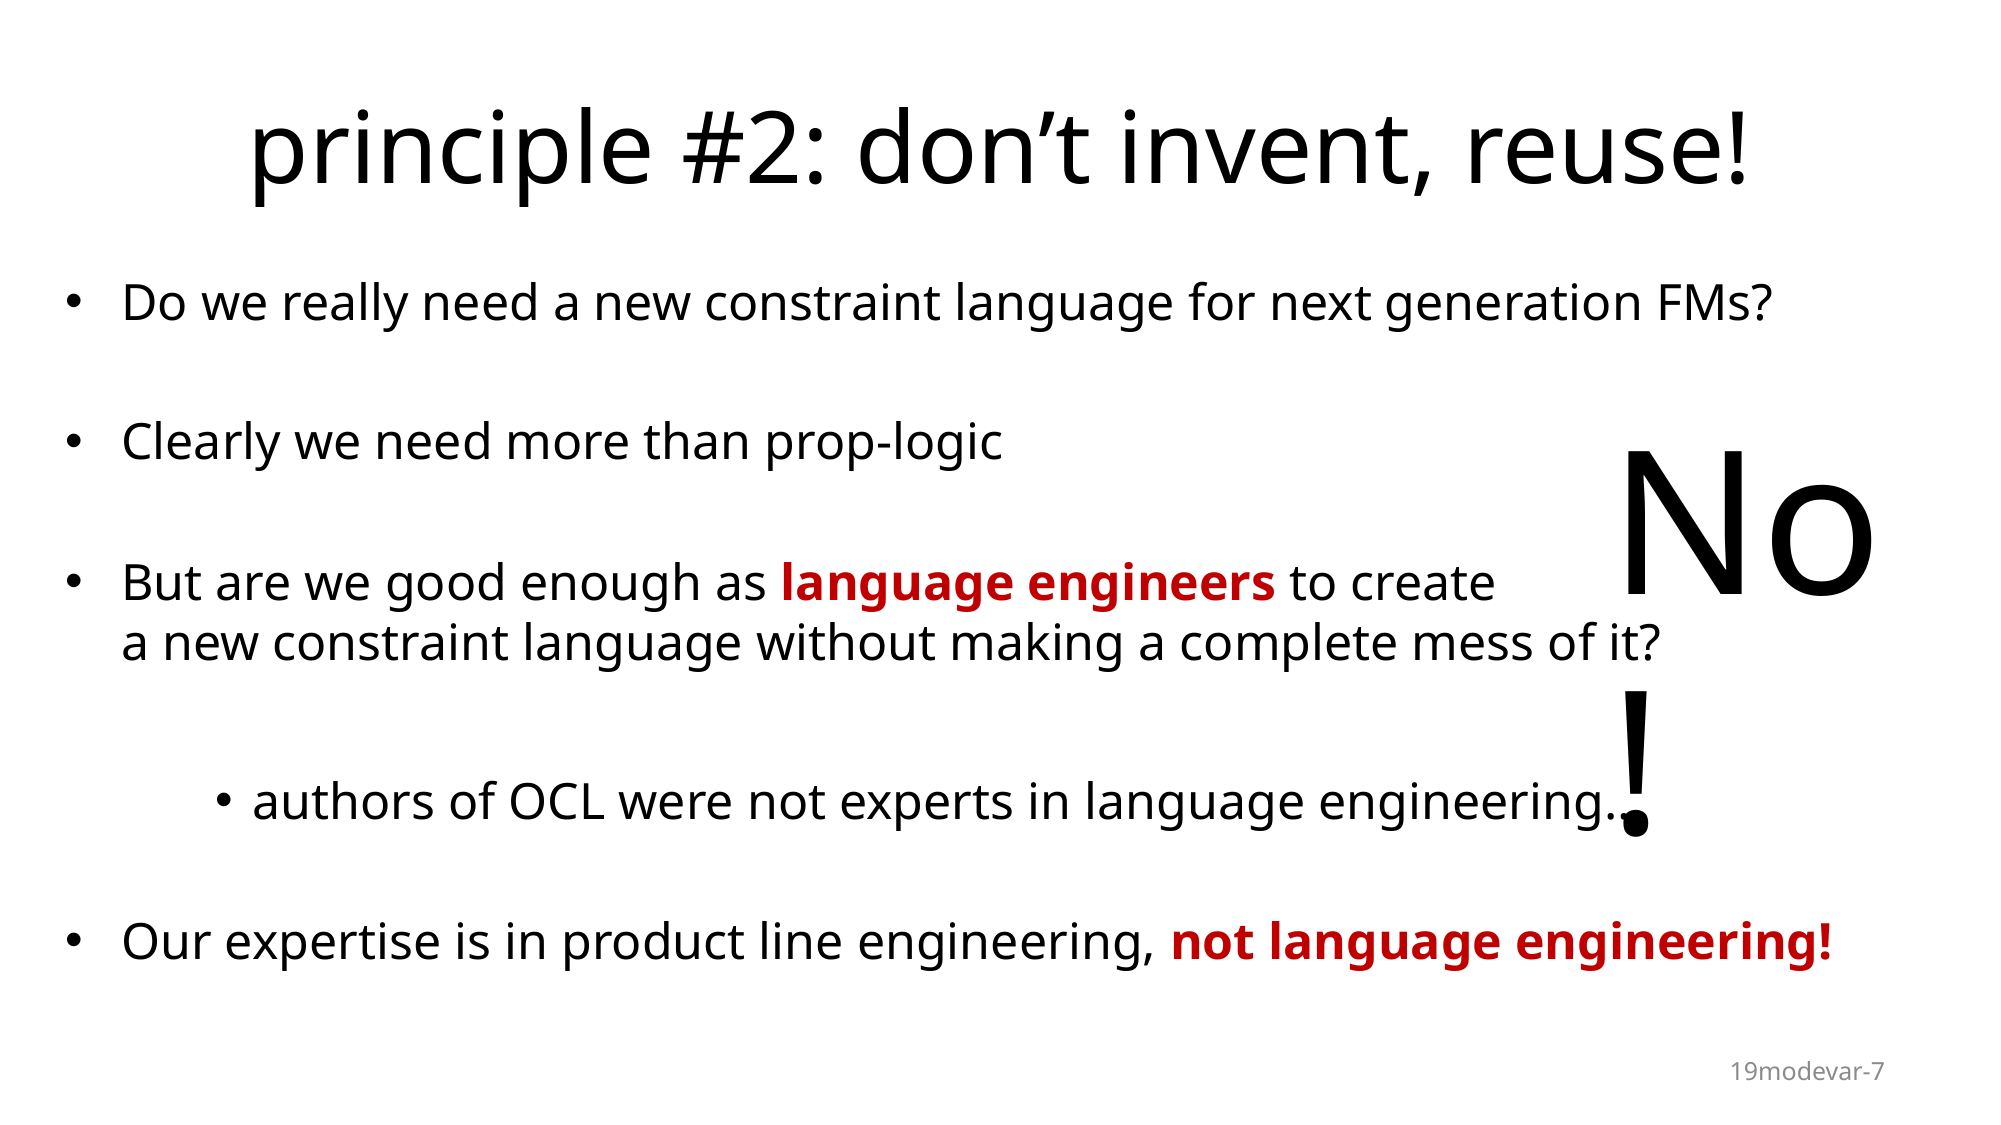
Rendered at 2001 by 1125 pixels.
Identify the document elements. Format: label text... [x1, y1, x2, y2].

list Do we really need a new constraint language for next generation FMs? Clearly we need more than prop-logic But are we good enough as language engineers to create a new constraint language without making a complete mess of it? authors of OCL were not experts in language engineering… Our expertise is in product line engineering, not language engineering! [50, 262, 2000, 1043]
title principle #2: don’t invent, reuse! [0, 50, 2000, 238]
slide_number 19modevar-7 [1433, 1042, 1900, 1103]
text_box No! [1594, 386, 1950, 882]
